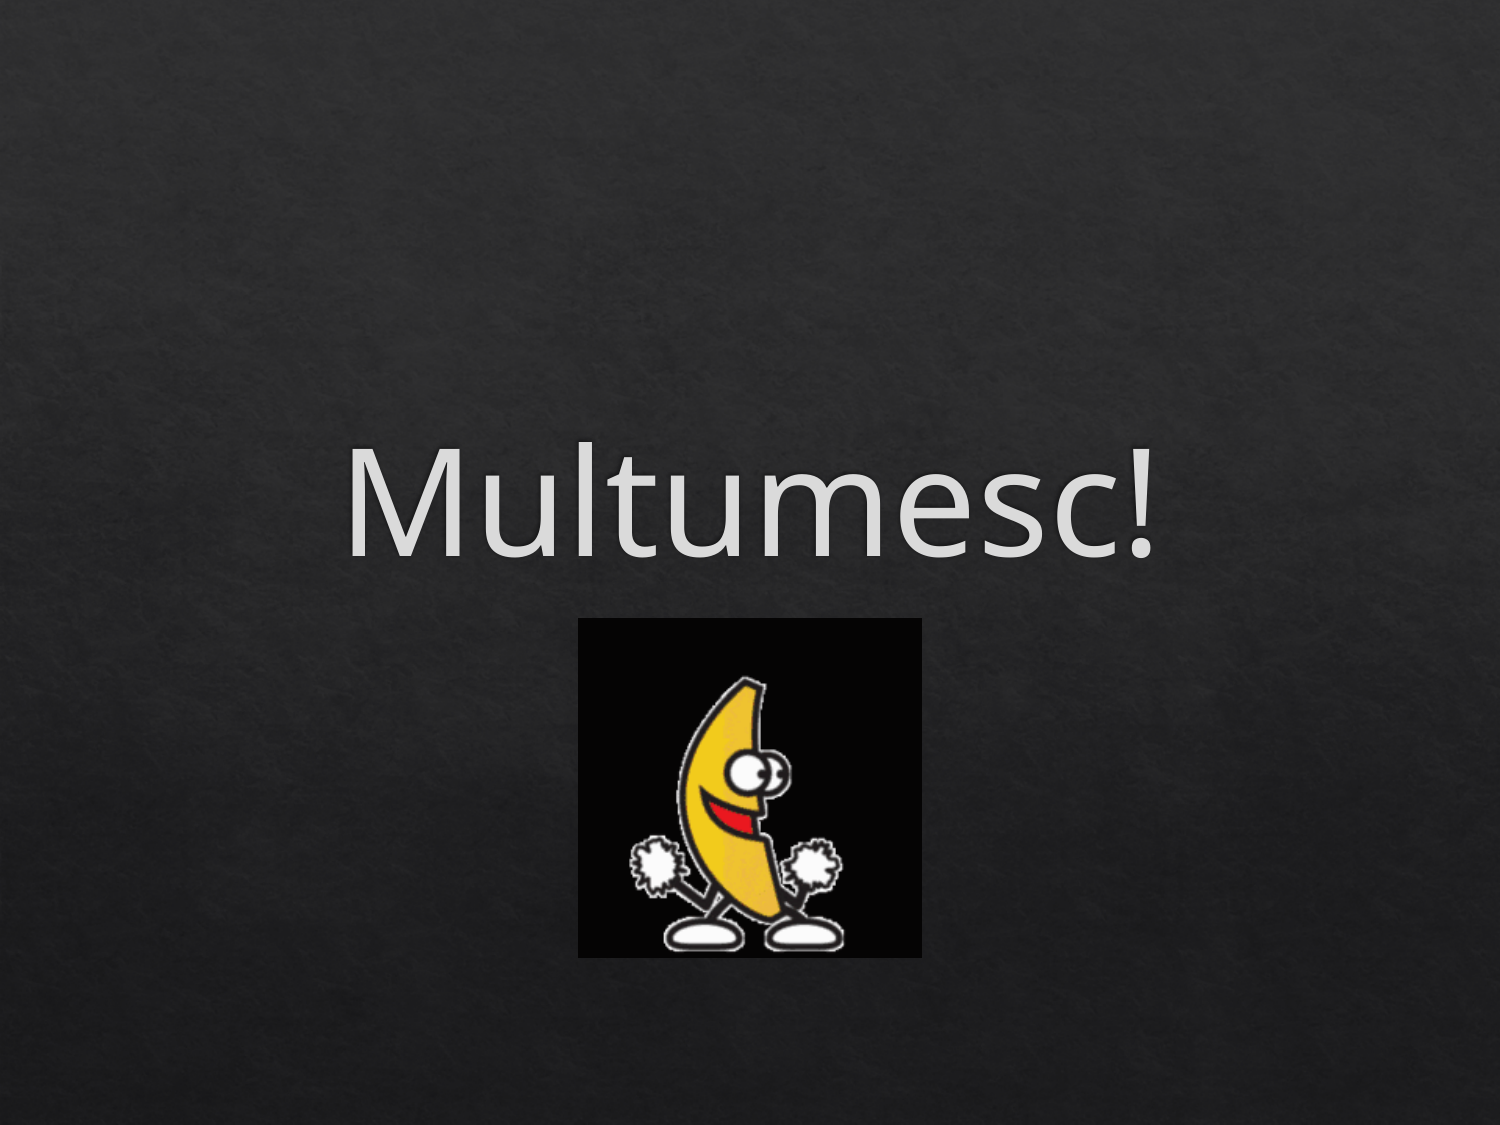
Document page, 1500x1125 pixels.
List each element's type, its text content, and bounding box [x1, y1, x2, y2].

title Multumesc! [0, 403, 1500, 591]
picture [577, 618, 923, 959]
